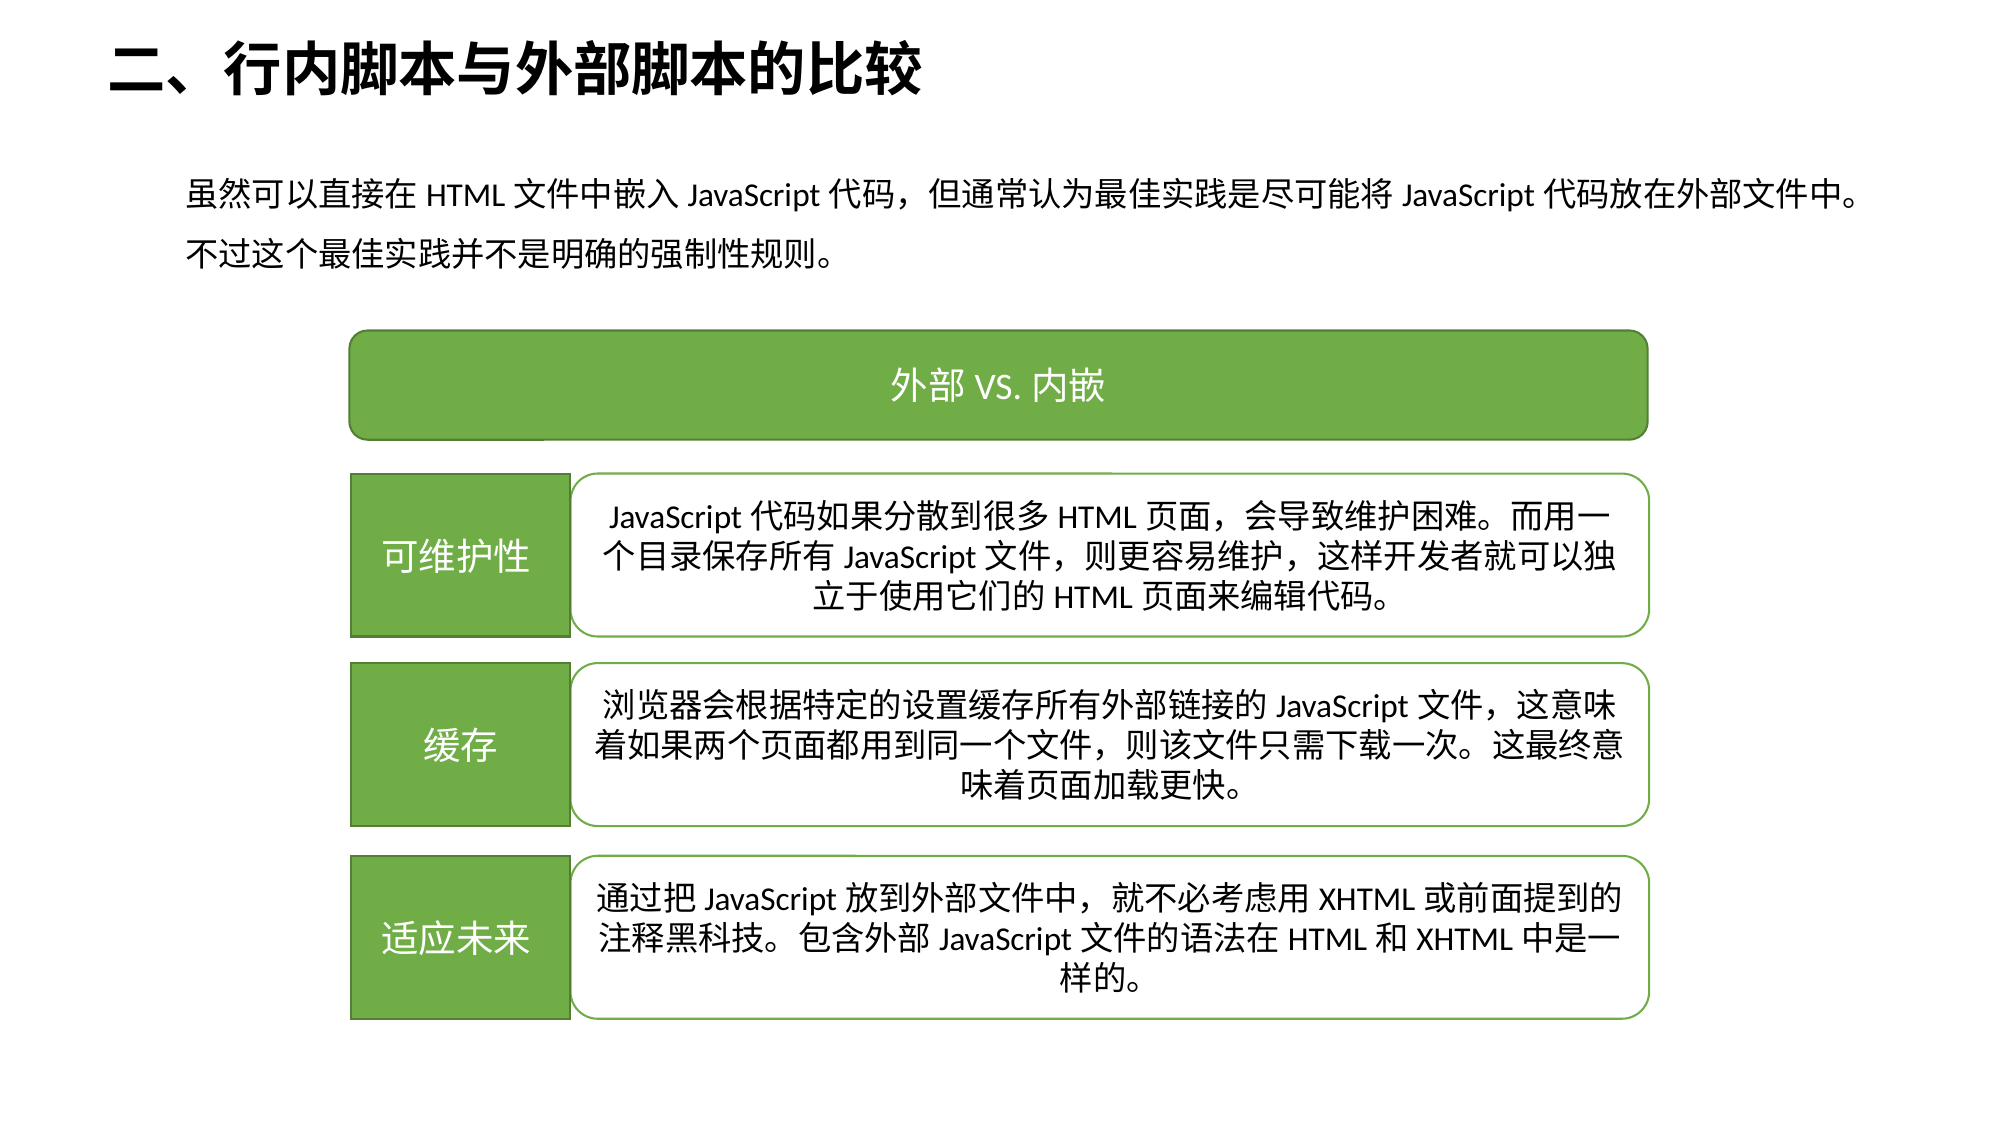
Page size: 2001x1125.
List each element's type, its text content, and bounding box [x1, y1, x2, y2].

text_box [349, 330, 1649, 1019]
text_box 虽然可以直接在HTML文件中嵌入JavaScript代码，但通常认为最佳实践是尽可能将JavaScript代码放在外部文件中。不过这个最佳实践并不是明确的强制性规则。 [170, 146, 1871, 281]
text_box 二、行内脚本与外部脚本的比较 [92, 24, 1108, 110]
